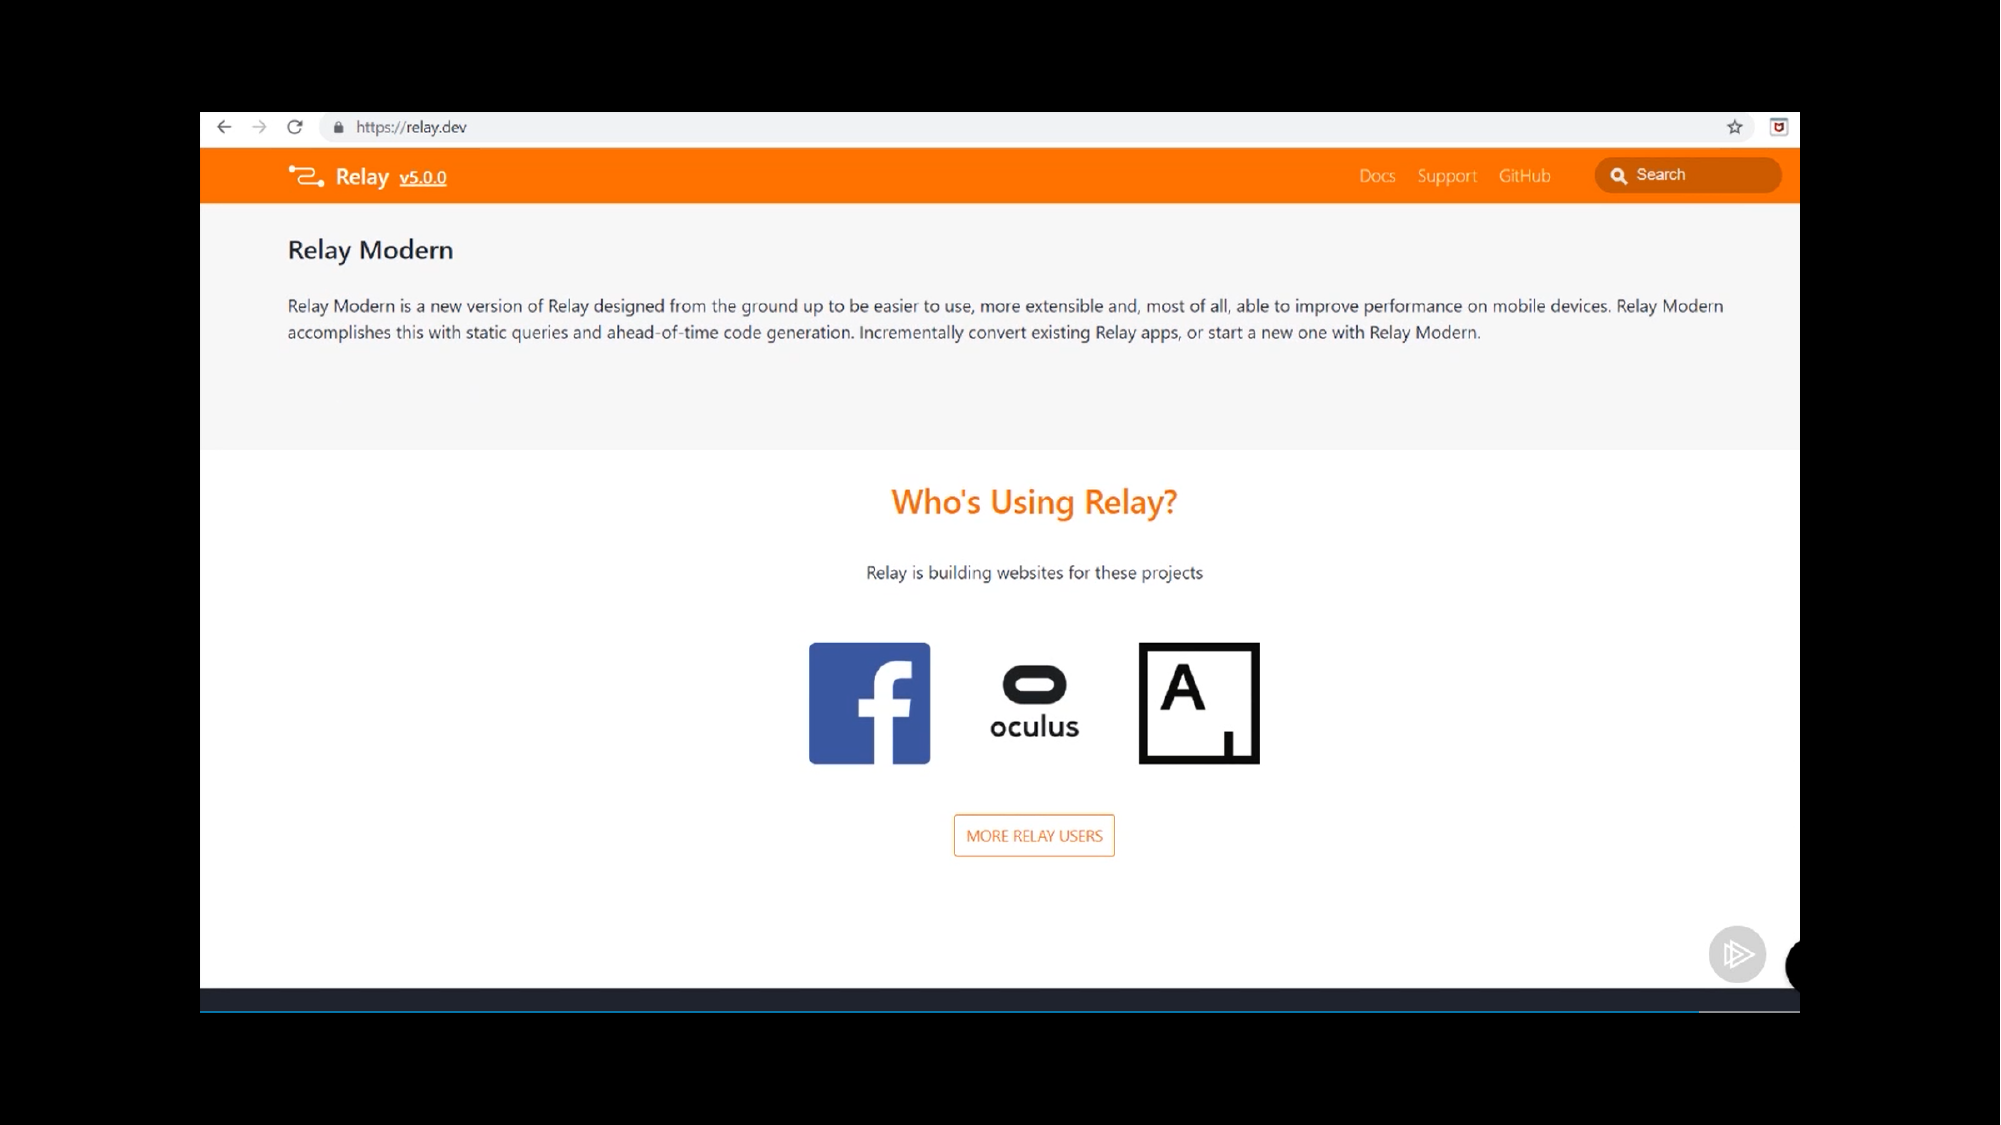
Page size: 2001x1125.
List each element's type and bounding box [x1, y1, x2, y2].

picture [199, 112, 1800, 1013]
